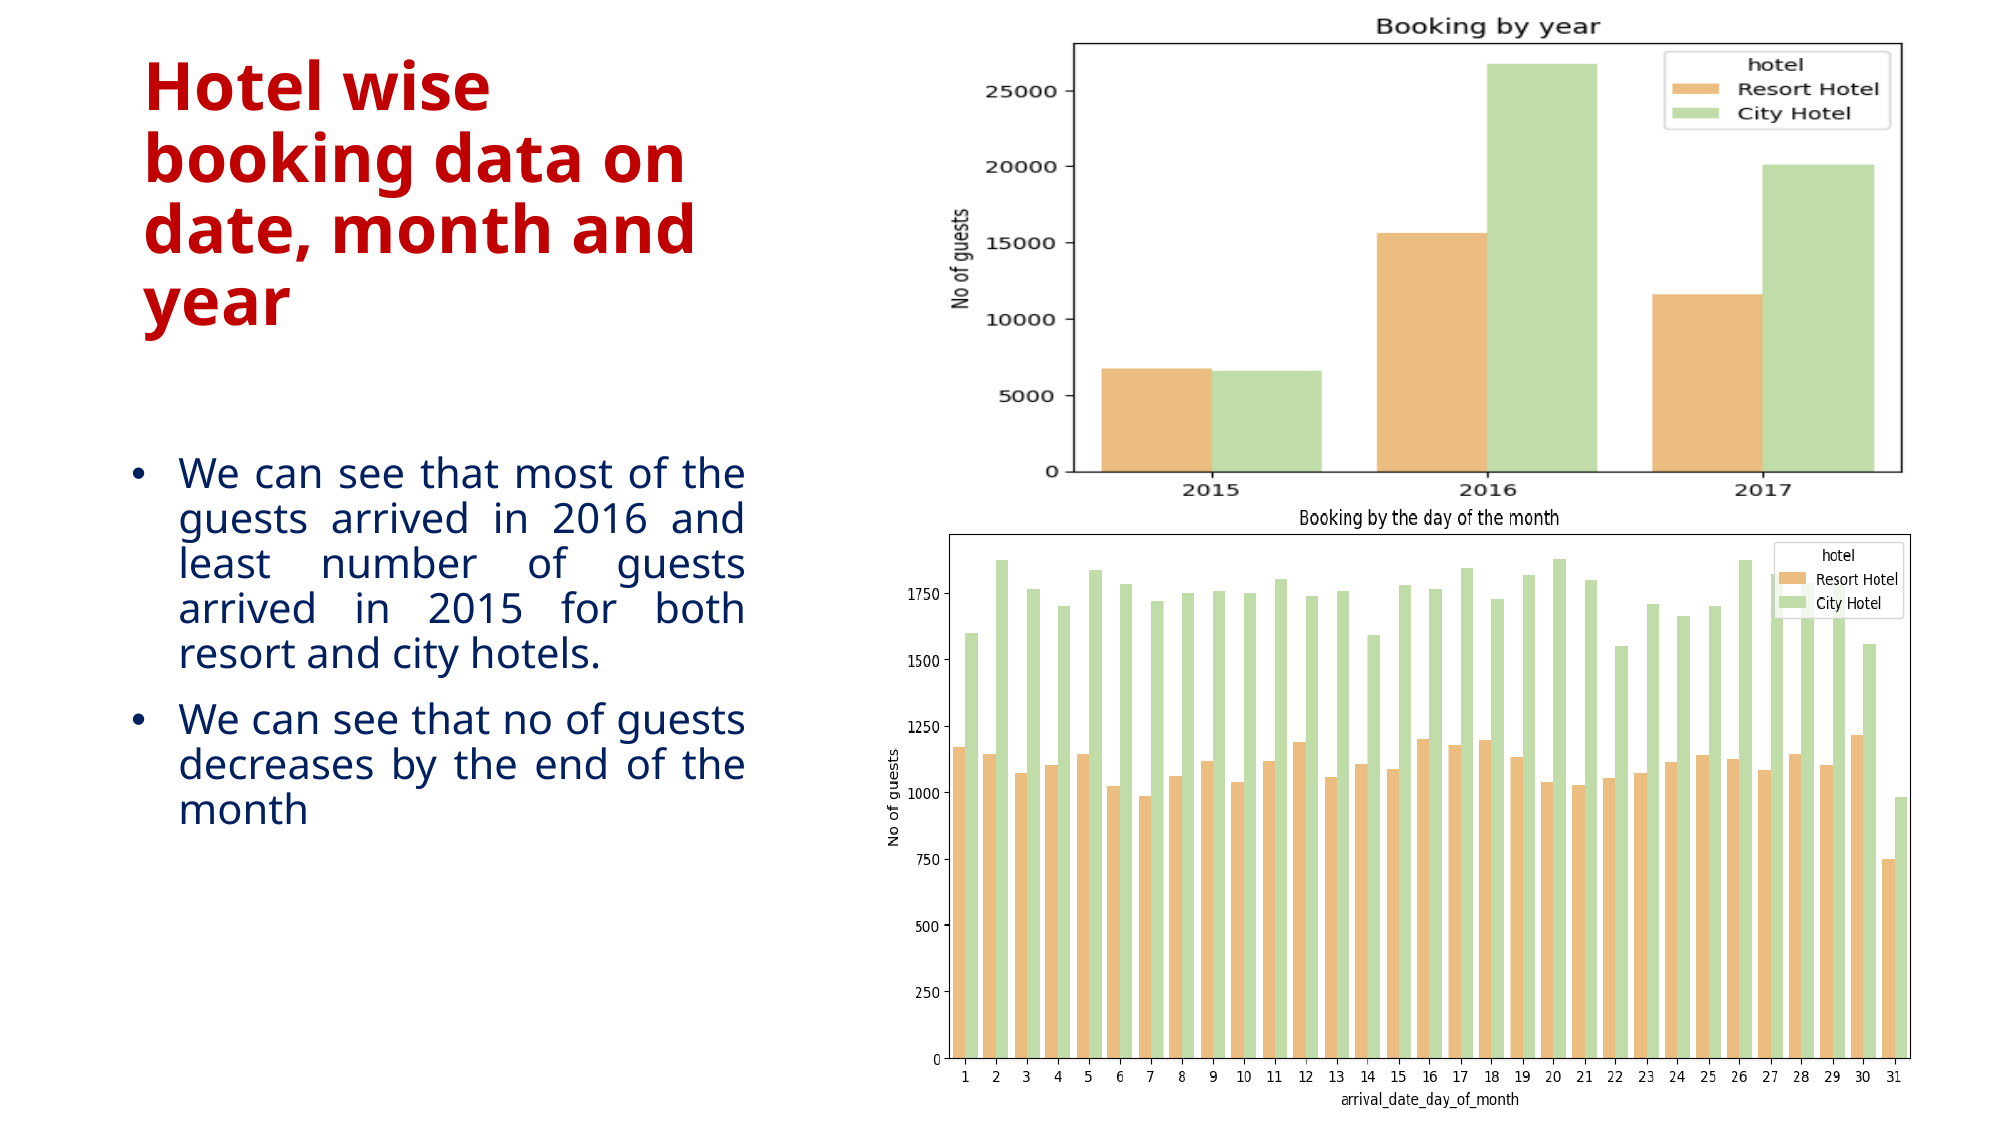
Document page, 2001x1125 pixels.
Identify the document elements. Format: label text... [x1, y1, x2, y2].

picture [878, 6, 1918, 1119]
list We can see that most of the guests arrived in 2016 and least number of guests arrived in 2015 for both resort and city hotels. We can see that no of guests decreases by the end of the month [116, 445, 762, 990]
title Hotel wise booking data on date, month and year [129, 90, 775, 428]
